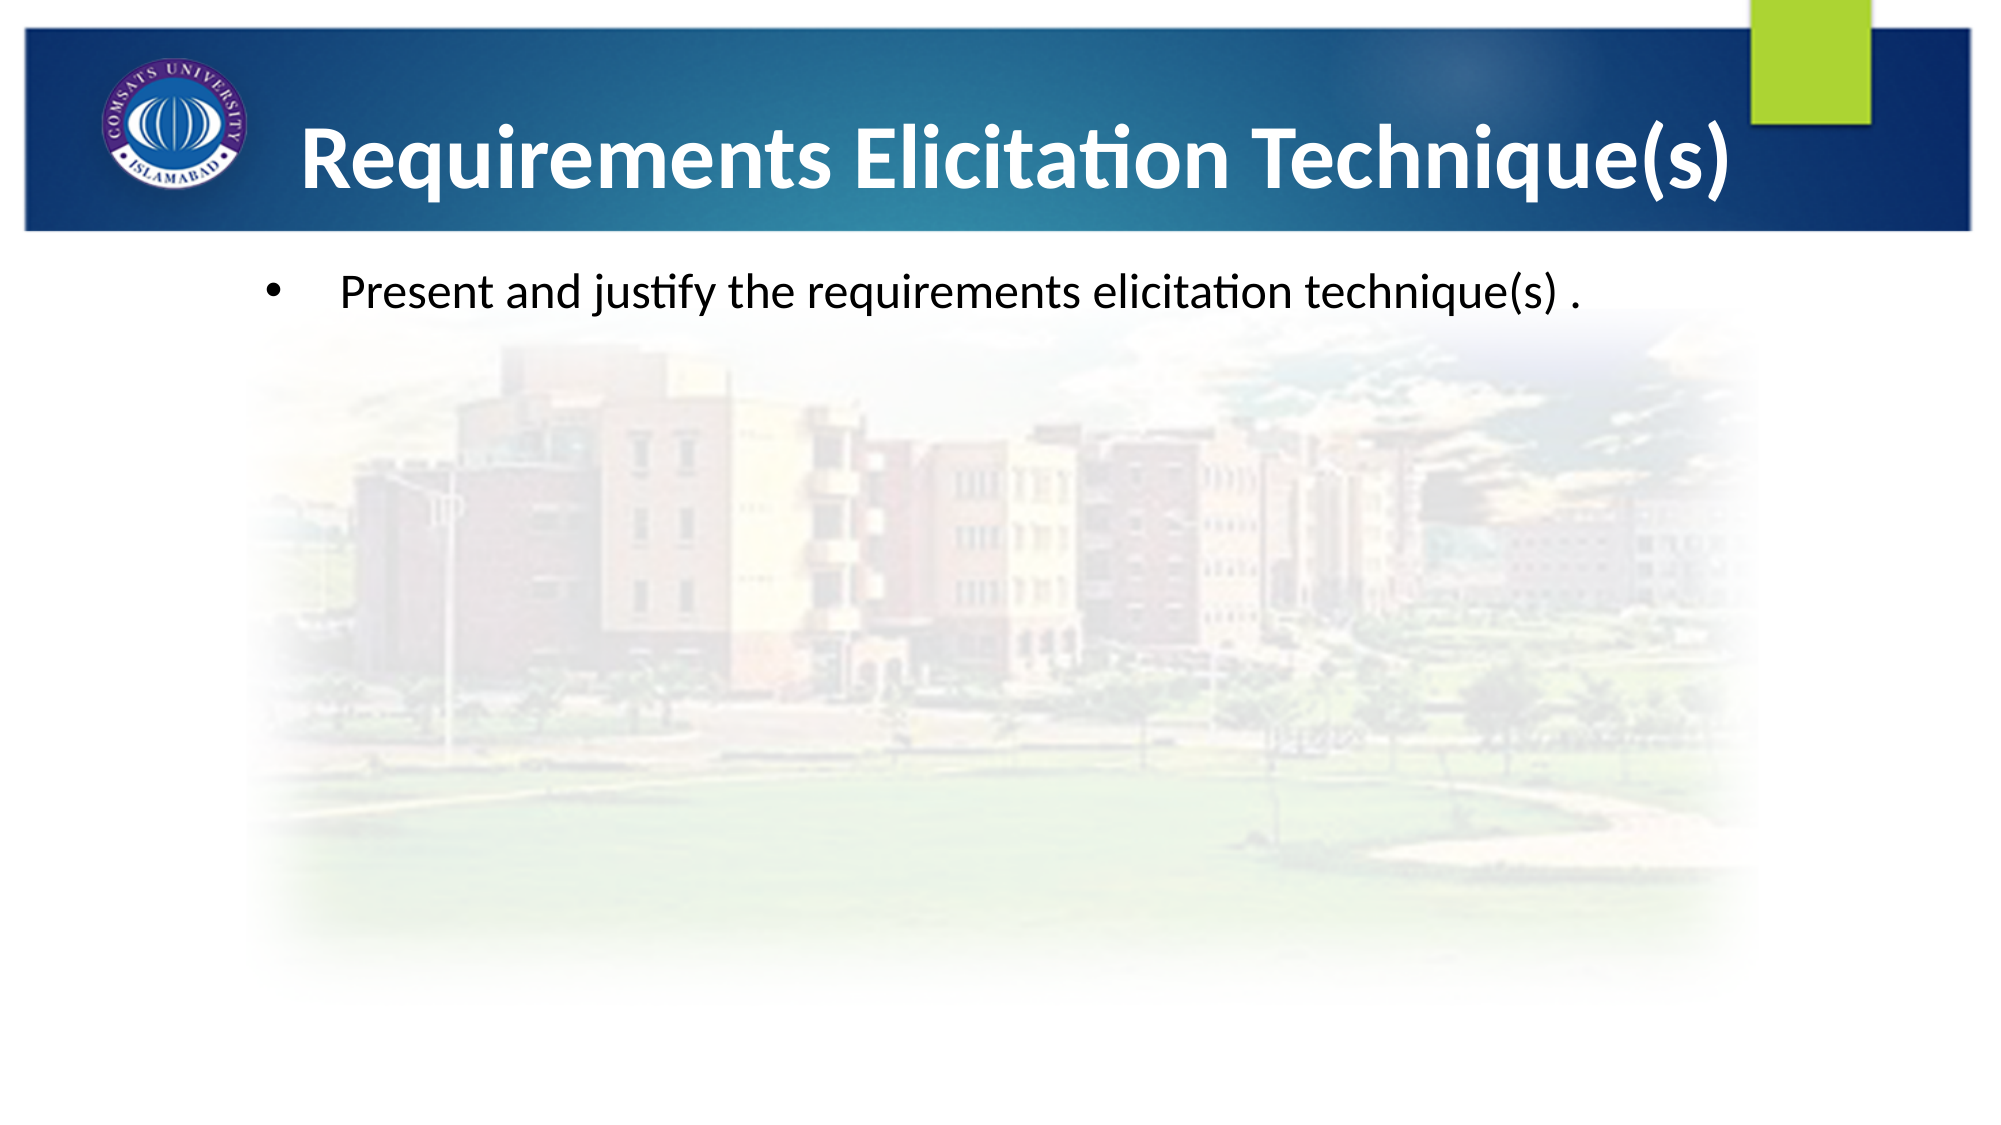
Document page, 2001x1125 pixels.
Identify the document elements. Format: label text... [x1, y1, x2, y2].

subtitle Present and justify the requirements elicitation technique(s) . [249, 258, 1750, 1014]
title Requirements Elicitation Technique(s) [267, 32, 1768, 217]
picture [0, 0, 2000, 1125]
